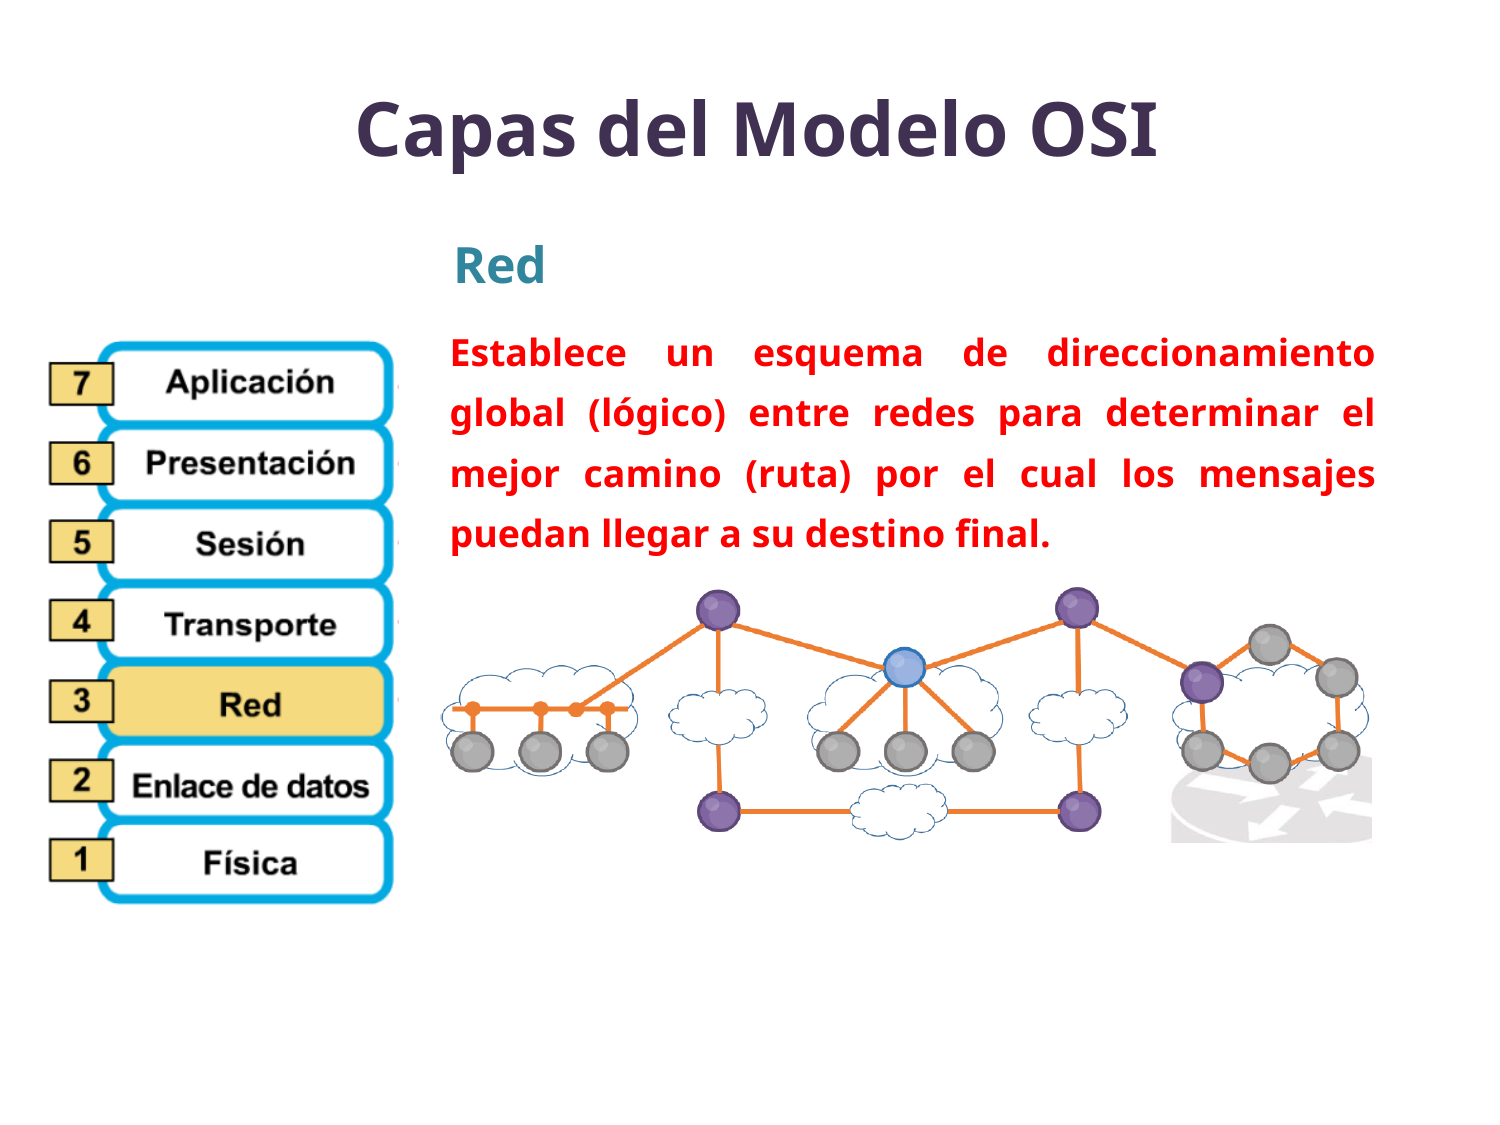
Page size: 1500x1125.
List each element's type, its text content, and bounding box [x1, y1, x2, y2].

text_box Red [438, 196, 1388, 301]
picture [42, 337, 399, 907]
text_box Capas del Modelo OSI [11, 32, 1483, 220]
picture [438, 582, 1372, 844]
text_box Establece un esquema de direccionamiento global (lógico) entre redes para determinar el mejor camino (ruta) por el cual los mensajes puedan llegar a su destino final. [434, 305, 1392, 563]
